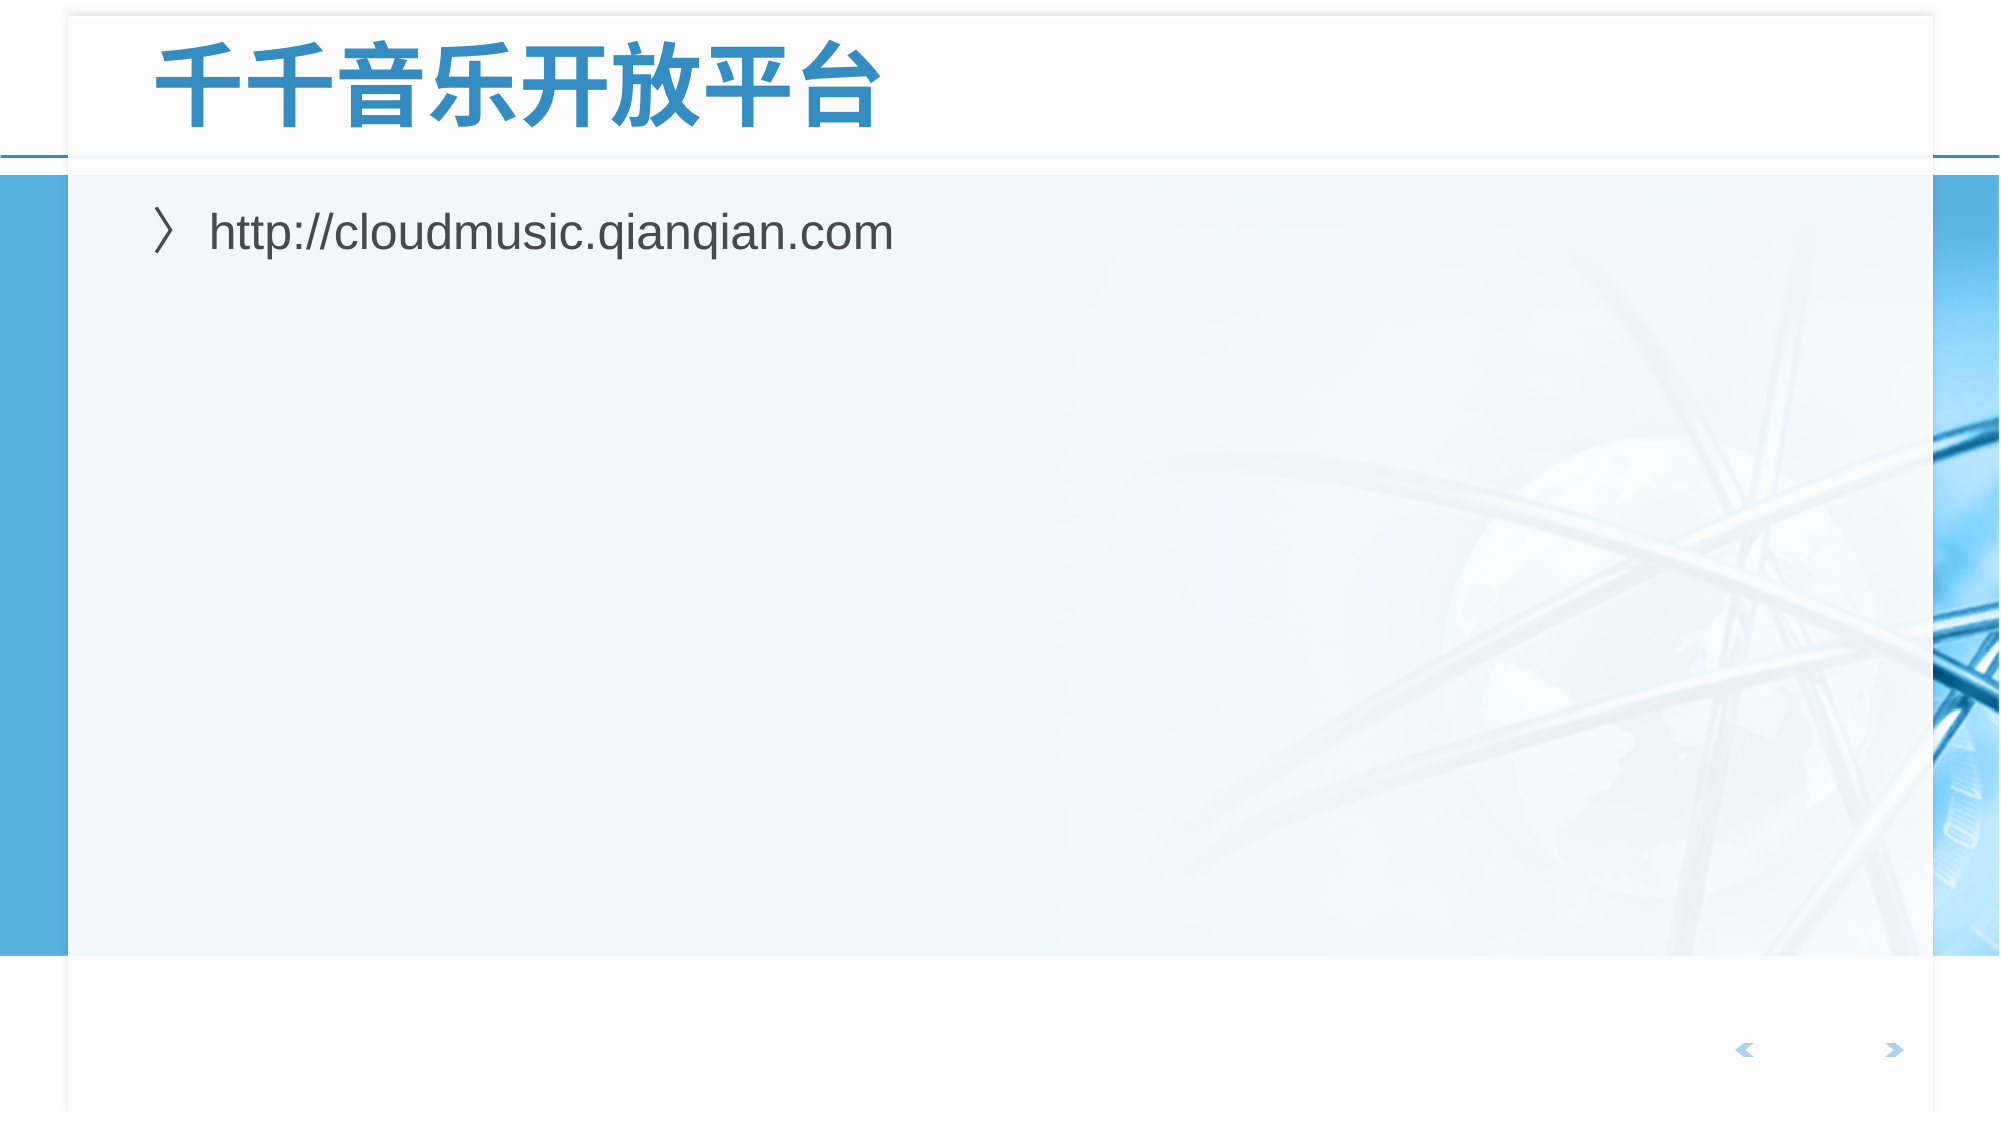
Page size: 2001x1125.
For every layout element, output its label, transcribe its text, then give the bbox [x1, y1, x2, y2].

title 千千音乐开放平台 [137, 29, 1863, 150]
picture [0, 0, 2001, 1125]
list http://cloudmusic.qianqian.com [137, 198, 1863, 946]
